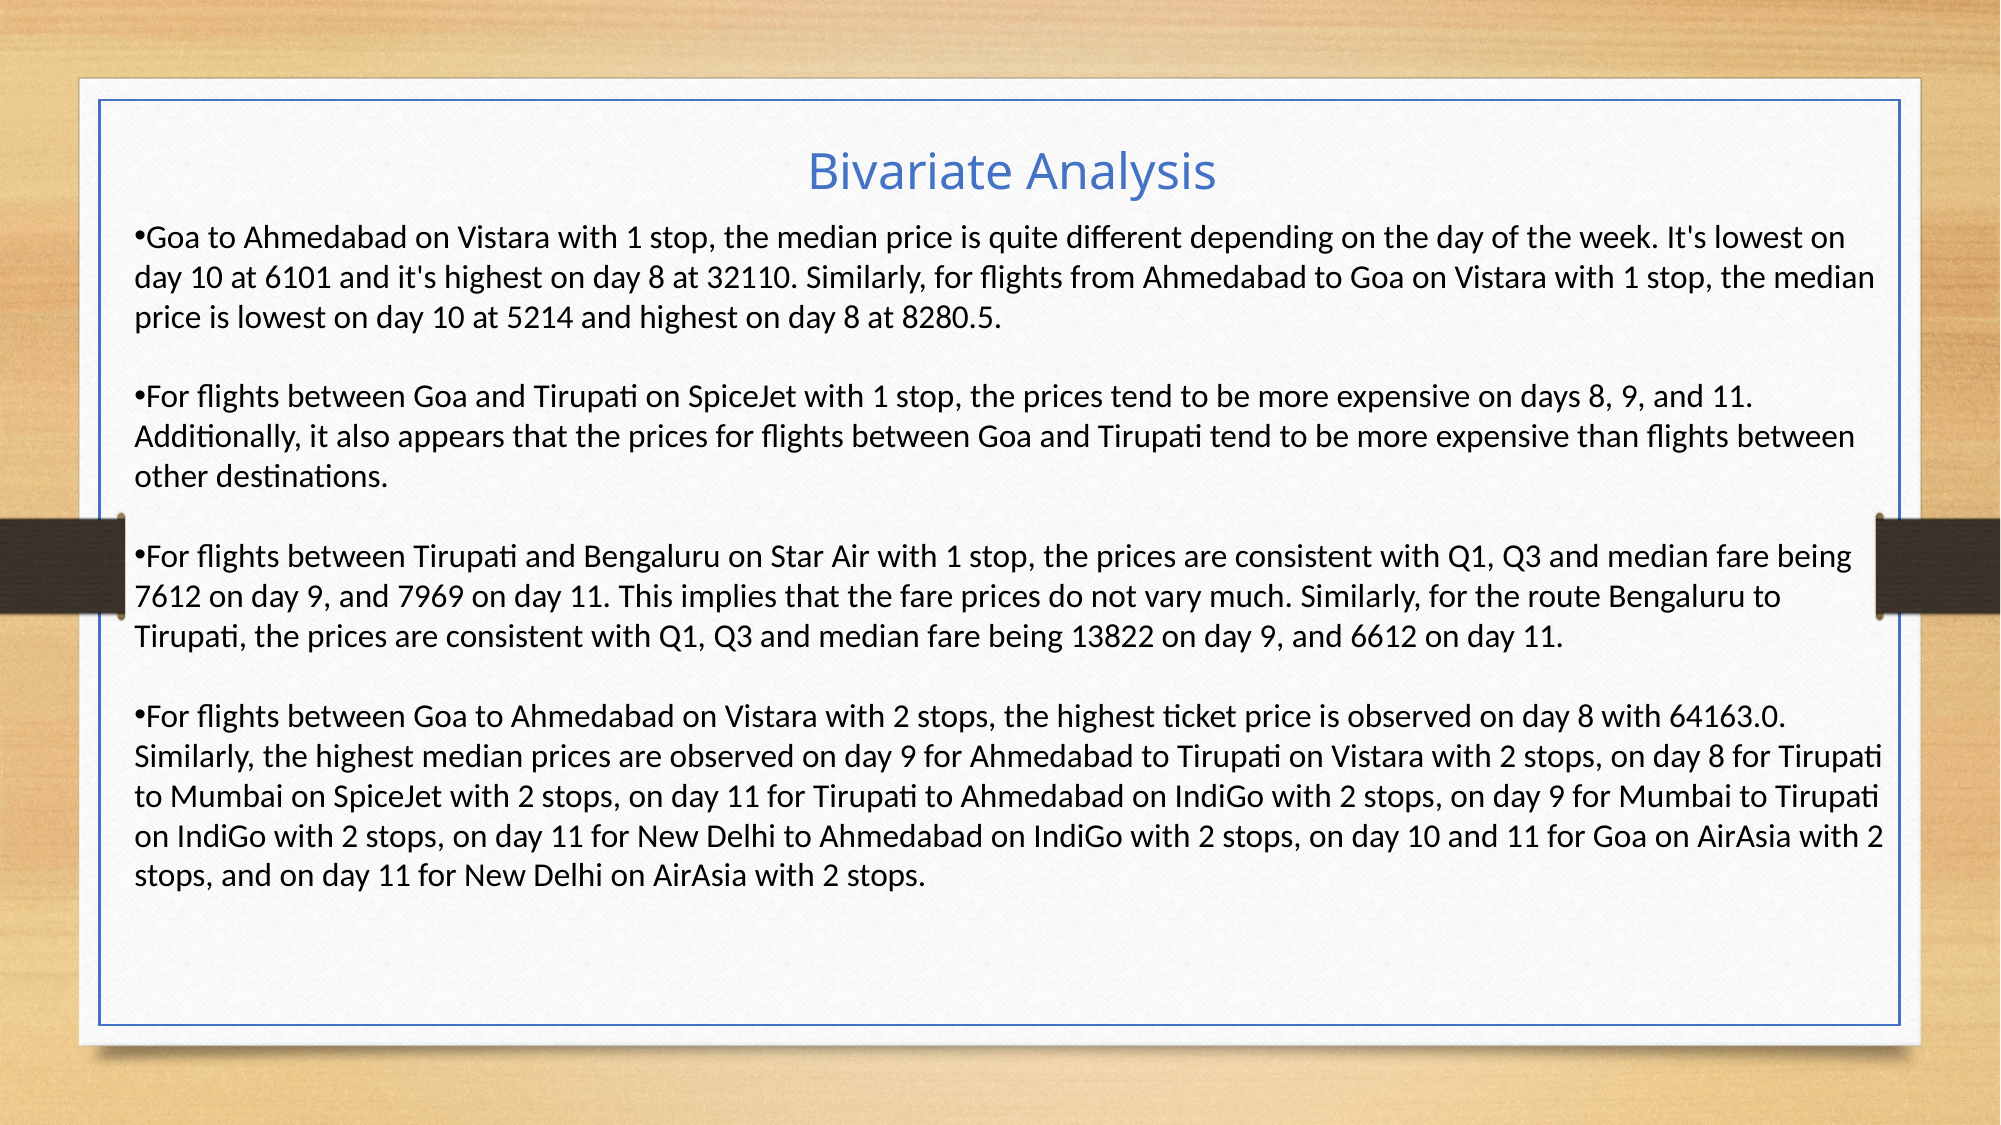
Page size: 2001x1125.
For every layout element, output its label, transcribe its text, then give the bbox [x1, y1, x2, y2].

text_box Goa to Ahmedabad on Vistara with 1 stop, the median price is quite different depending on the day of the week. It's lowest on day 10 at 6101 and it's highest on day 8 at 32110. Similarly, for flights from Ahmedabad to Goa on Vistara with 1 stop, the median price is lowest on day 10 at 5214 and highest on day 8 at 8280.5. For flights between Goa and Tirupati on SpiceJet with 1 stop, the prices tend to be more expensive on days 8, 9, and 11. Additionally, it also appears that the prices for flights between Goa and Tirupati tend to be more expensive than flights between other destinations. For flights between Tirupati and Bengaluru on Star Air with 1 stop, the prices are consistent with Q1, Q3 and median fare being 7612 on day 9, and 7969 on day 11. This implies that the fare prices do not vary much. Similarly, for the route Bengaluru to Tirupati, the prices are consistent with Q1, Q3 and median fare being 13822 on day 9, and 6612 on day 11. For flights between Goa to Ahmedabad on Vistara with 2 stops, the highest ticket price is observed on day 8 with 64163.0. Similarly, the highest median prices are observed on day 9 for Ahmedabad to Tirupati on Vistara with 2 stops, on day 8 for Tirupati to Mumbai on SpiceJet with 2 stops, on day 11 for Tirupati to Ahmedabad on IndiGo with 2 stops, on day 9 for Mumbai to Tirupati on IndiGo with 2 stops, on day 11 for New Delhi to Ahmedabad on IndiGo with 2 stops, on day 10 and 11 for Goa on AirAsia with 2 stops, and on day 11 for New Delhi on AirAsia with 2 stops. [119, 207, 1906, 901]
title Bivariate Analysis [224, 114, 1801, 207]
picture [0, 0, 2001, 1125]
